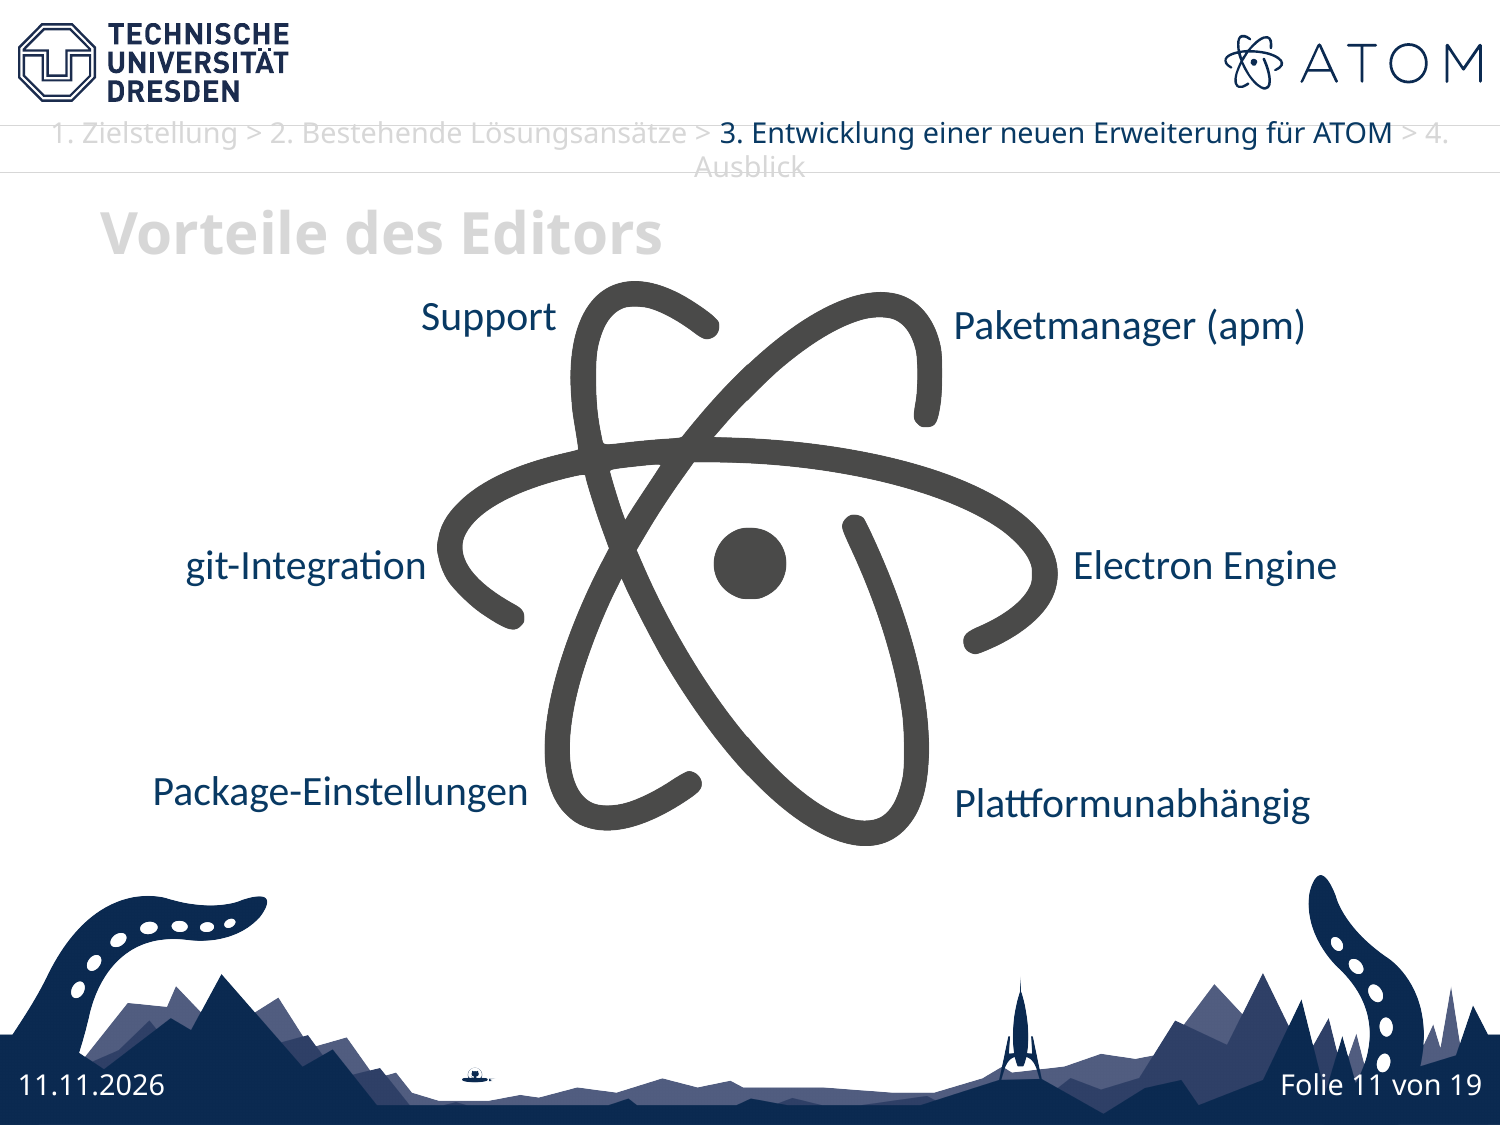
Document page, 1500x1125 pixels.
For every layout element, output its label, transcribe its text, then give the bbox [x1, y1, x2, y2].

text_box Plattformunabhängig [1062, 768, 1326, 834]
text_box Package-Einstellungen [138, 756, 432, 822]
text_box Paketmanager (apm) [1062, 290, 1326, 356]
slide_number Folie 11 von 19 [1222, 1064, 1483, 1106]
text_box Electron Engine [1062, 530, 1353, 596]
text_box Support [406, 281, 435, 347]
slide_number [17, 1064, 278, 1106]
text_box git-Integration [170, 530, 432, 596]
list Vorteile des Editors [100, 196, 1401, 280]
picture [0, 875, 1500, 1125]
picture [437, 281, 1058, 847]
